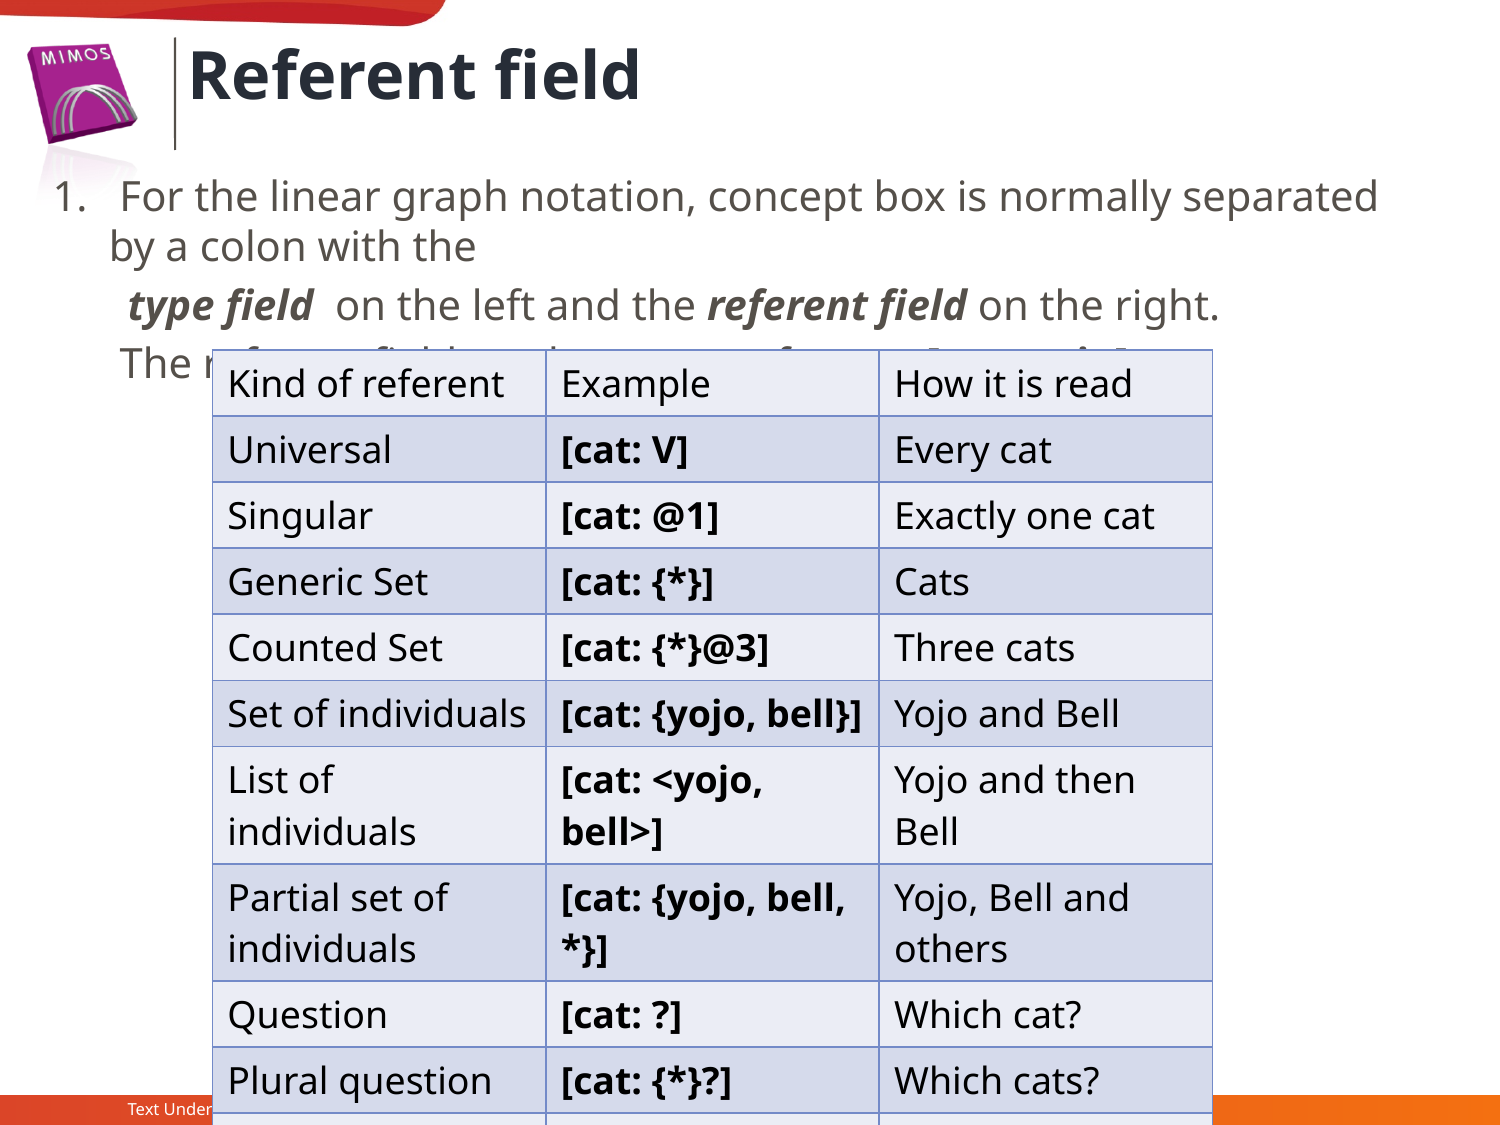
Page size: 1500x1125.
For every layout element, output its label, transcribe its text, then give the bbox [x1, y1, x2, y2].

list 1. For the linear graph notation, concept box is normally separated by a colon with the type field on the left and the referent field on the right. The referent field can be a name, for e.g. [cat: yojo] [37, 162, 1450, 963]
table_cell Yojo and Bell [880, 681, 1212, 746]
table_cell Set of individuals [213, 681, 545, 746]
table_cell [cat: {yojo, bell}] [547, 681, 878, 746]
slide_number Text Understanding [112, 1091, 212, 1125]
table_cell [cat: V] [547, 417, 878, 481]
text_box Referent field [173, 24, 1500, 213]
table_cell Which cat? [880, 982, 1212, 1046]
table_cell [cat: {*}?] [547, 1048, 878, 1112]
table_cell [cat: ?] [547, 982, 878, 1046]
table_cell [cat: {*}@3] [547, 615, 878, 680]
table_cell Every cat [880, 417, 1212, 481]
table_header How it is read [880, 351, 1212, 415]
table_cell Yojo, Bell and others [880, 865, 1212, 980]
table_cell Generic Set [213, 549, 545, 613]
table_cell Three cats [880, 615, 1212, 680]
table_cell Yojo and then Bell [880, 747, 1212, 863]
picture [0, 0, 450, 250]
table_cell [interval: @5sec] [547, 1114, 878, 1125]
table_cell Partial set of individuals [213, 865, 545, 980]
table_header Example [547, 351, 878, 415]
table_cell Cats [880, 549, 1212, 613]
table_cell Singular [213, 483, 545, 547]
table_cell Universal [213, 417, 545, 481]
table_cell [cat: <yojo, bell>] [547, 747, 878, 863]
table_cell Counted Set [213, 615, 545, 680]
table_cell [cat: {*}] [547, 549, 878, 613]
table_cell [cat: {yojo, bell, *}] [547, 865, 878, 980]
table_cell [cat: @1] [547, 483, 878, 547]
table_cell Question [213, 982, 545, 1046]
table_cell Interval of 5 seconds [880, 1114, 1212, 1125]
table_cell Which cats? [880, 1048, 1212, 1112]
table_cell Exactly one cat [880, 483, 1212, 547]
table_cell Plural question [213, 1048, 545, 1112]
table_header Kind of referent [213, 351, 545, 415]
table_cell Measure [213, 1114, 545, 1125]
table_cell List of individuals [213, 747, 545, 863]
